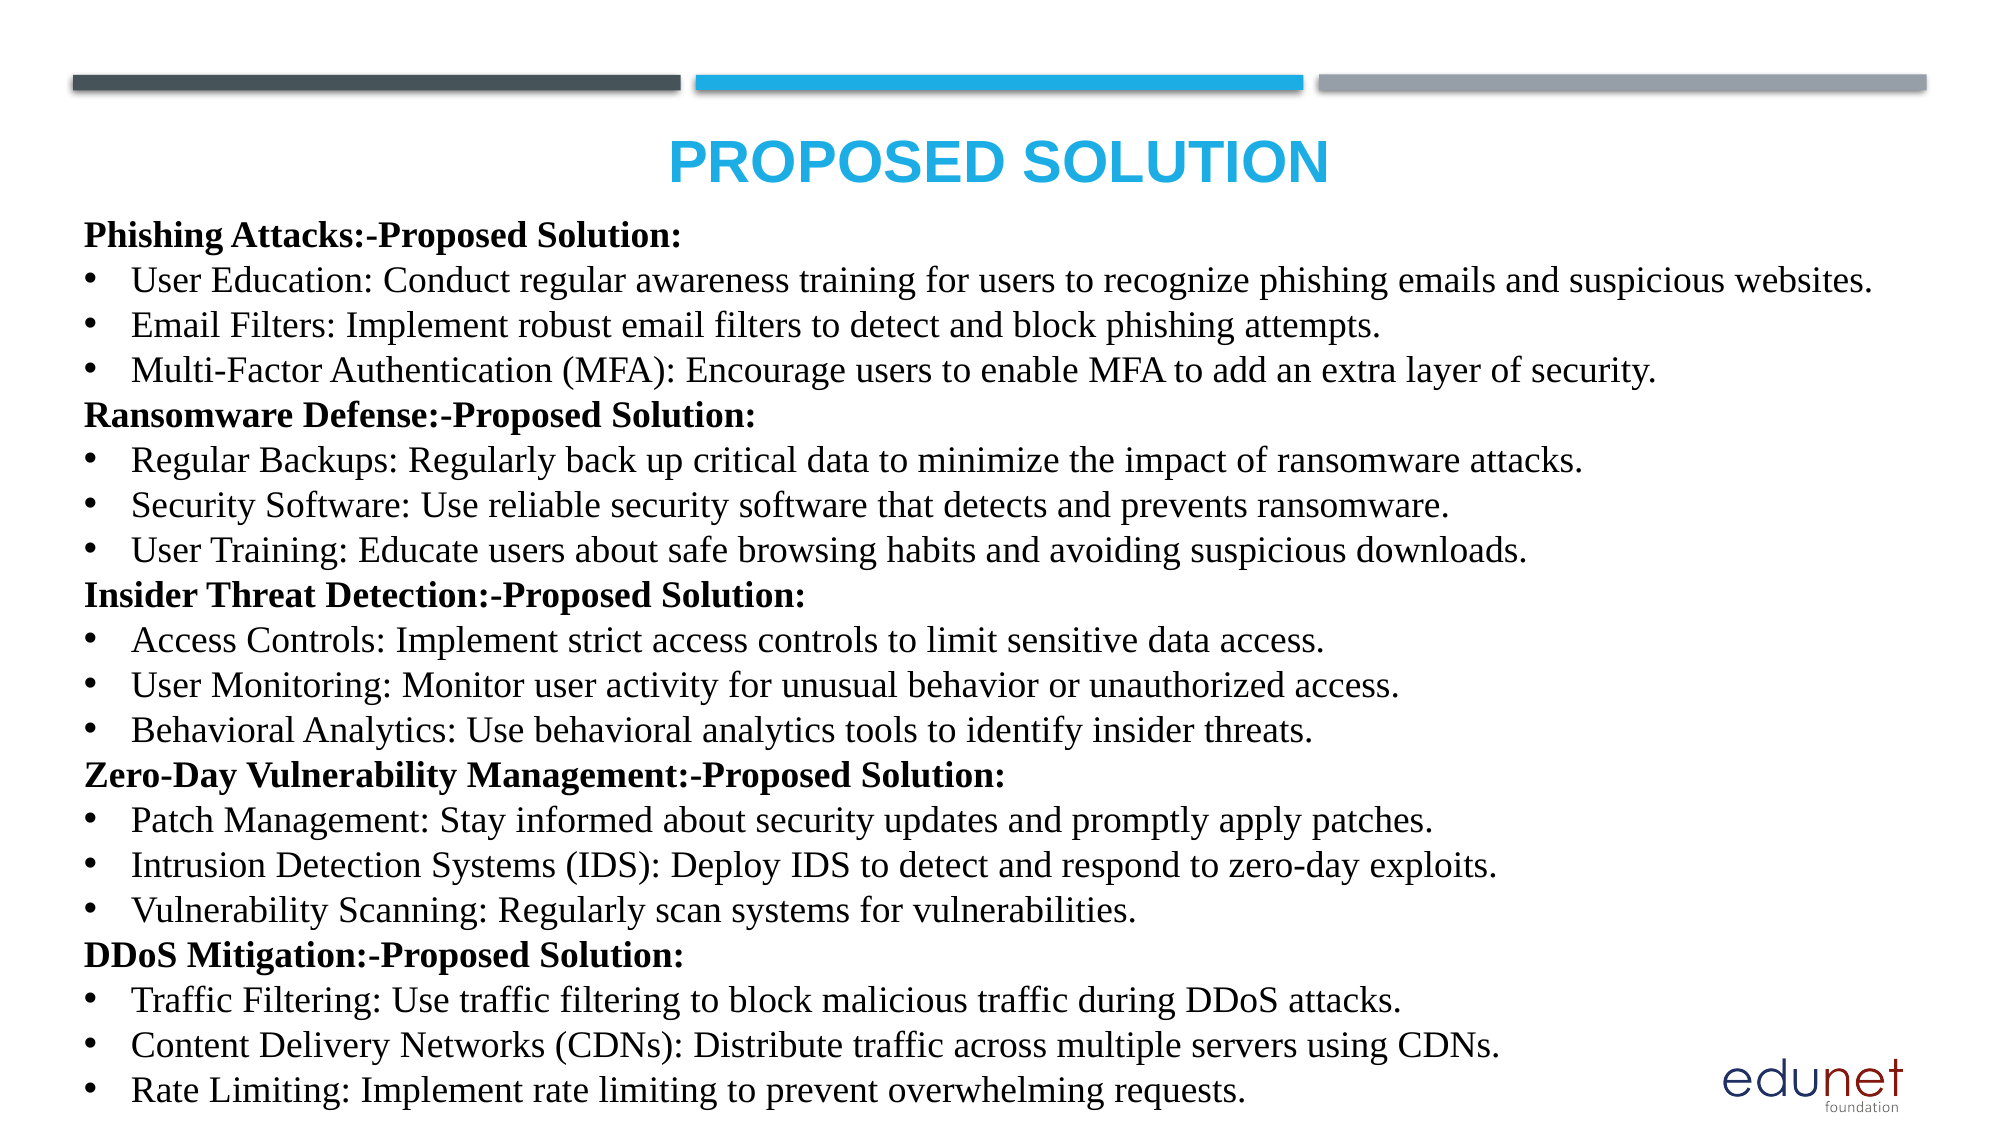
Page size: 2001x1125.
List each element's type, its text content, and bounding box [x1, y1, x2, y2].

picture [1719, 1110, 1905, 1116]
text_box Phishing Attacks:-Proposed Solution: User Education: Conduct regular awareness training for users to recognize phishing emails and suspicious websites. Email Filters: Implement robust email filters to detect and block phishing attempts. Multi-Factor Authentication (MFA): Encourage users to enable MFA to add an extra layer of security. Ransomware Defense:-Proposed Solution: Regular Backups: Regularly back up critical data to minimize the impact of ransomware attacks. Security Software: Use reliable security software that detects and prevents ransomware. User Training: Educate users about safe browsing habits and avoiding suspicious downloads. Insider Threat Detection:-Proposed Solution: Access Controls: Implement strict access controls to limit sensitive data access. User Monitoring: Monitor user activity for unusual behavior or unauthorized access. Behavioral Analytics: Use behavioral analytics tools to identify insider threats. Zero-Day Vulnerability Management:-Proposed Solution: Patch Management: Stay informed about security updates and promptly apply patches. Intrusion Detection Systems (IDS): Deploy IDS to detect and respond to zero-day exploits. Vulnerability Scanning: Regularly scan systems for vulnerabilities. DDoS Mitigation:-Proposed Solution: Traffic Filtering: Use traffic filtering to block malicious traffic during DDoS attacks. Content Delivery Networks (CDNs): Distribute traffic across multiple servers using CDNs. Rate Limiting: Implement rate limiting to prevent overwhelming requests. [69, 202, 1905, 1110]
title Proposed Solution [95, 115, 1905, 202]
